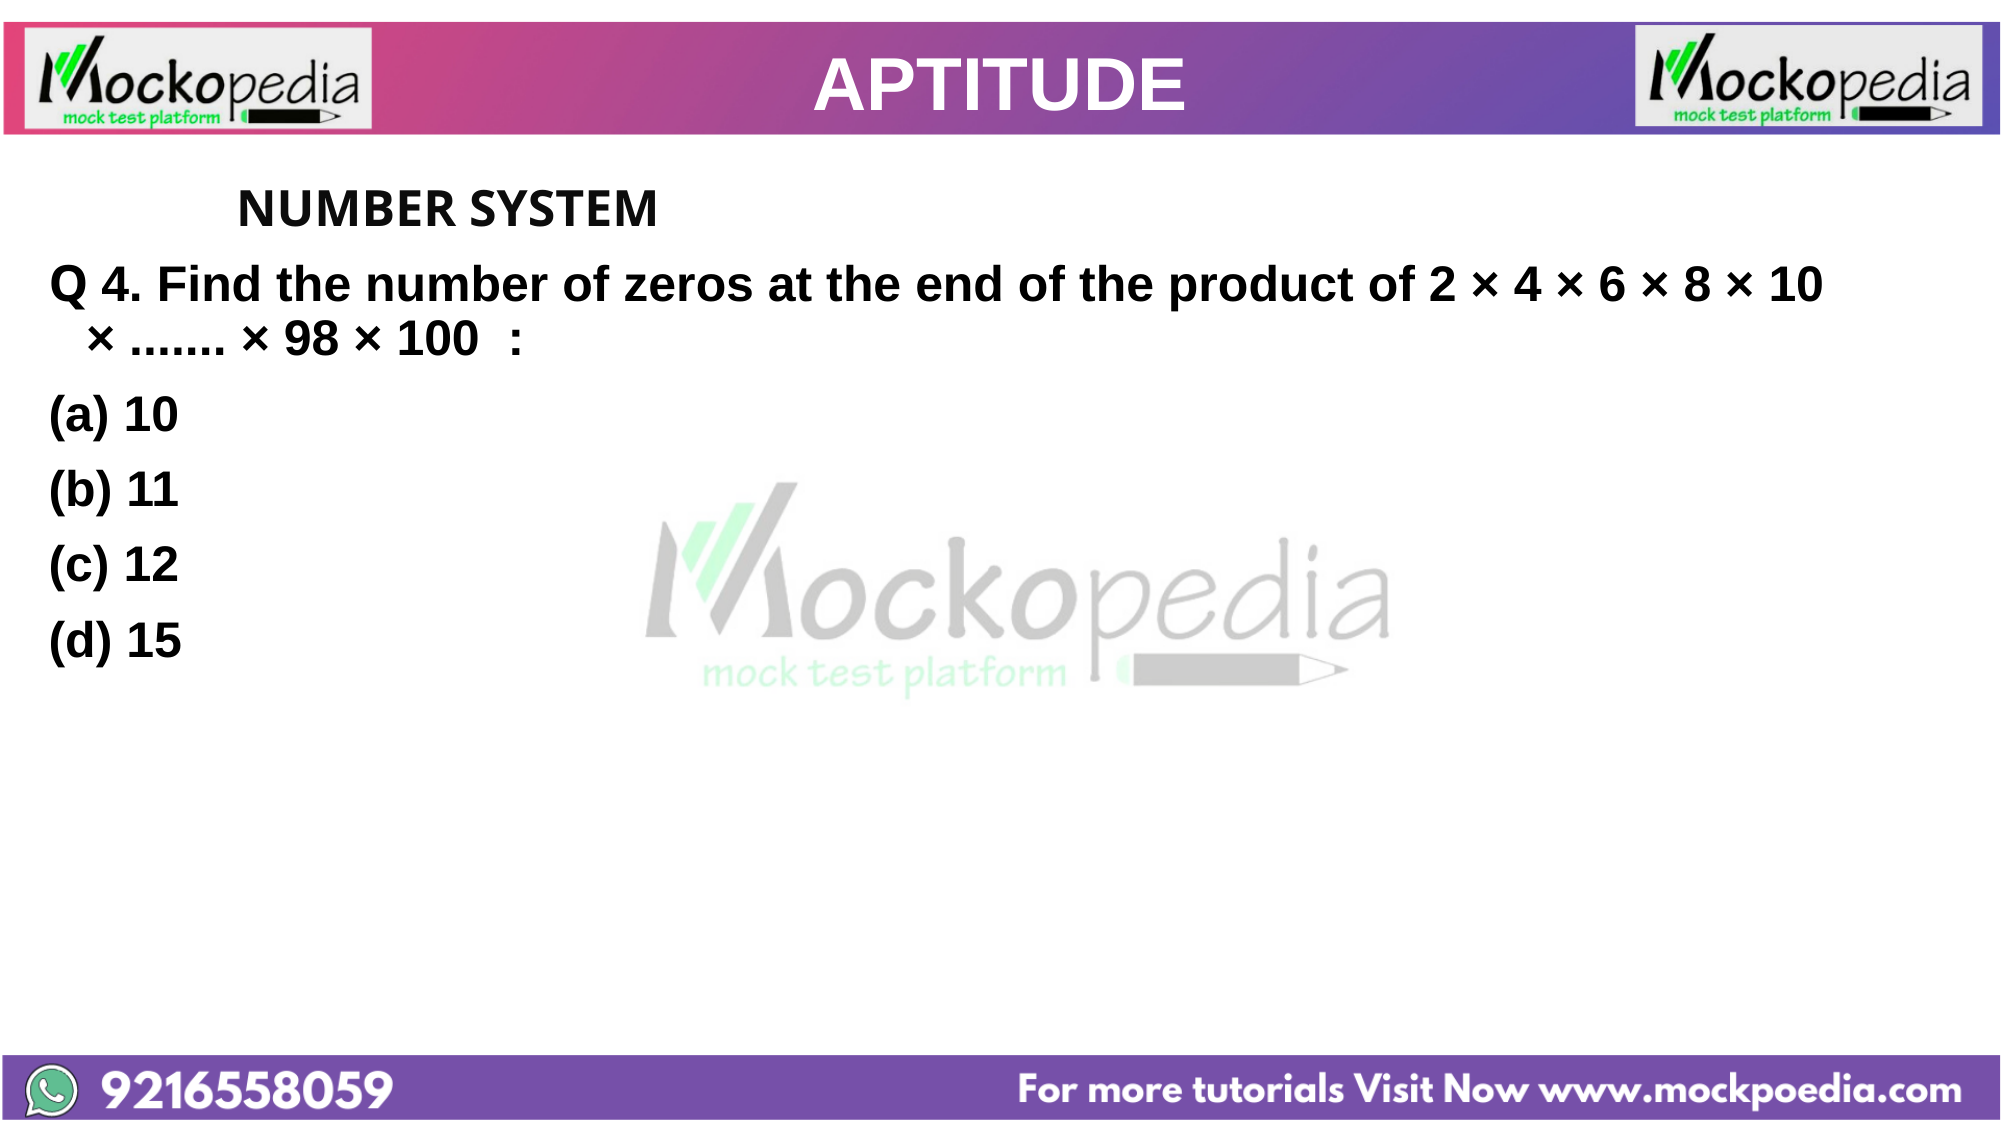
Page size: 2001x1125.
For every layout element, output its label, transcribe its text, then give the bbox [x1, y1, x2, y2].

text_box NUMBER SYSTEM Q 4. Find the number of zeros at the end of the product of 2 × 4 × 6 × 8 × 10 × ....... × 98 × 100 : 10 (b) 11 (c) 12 (d) 15 [33, 175, 1959, 1053]
title APTITUDE [41, 31, 1959, 142]
picture [0, 0, 2001, 1125]
